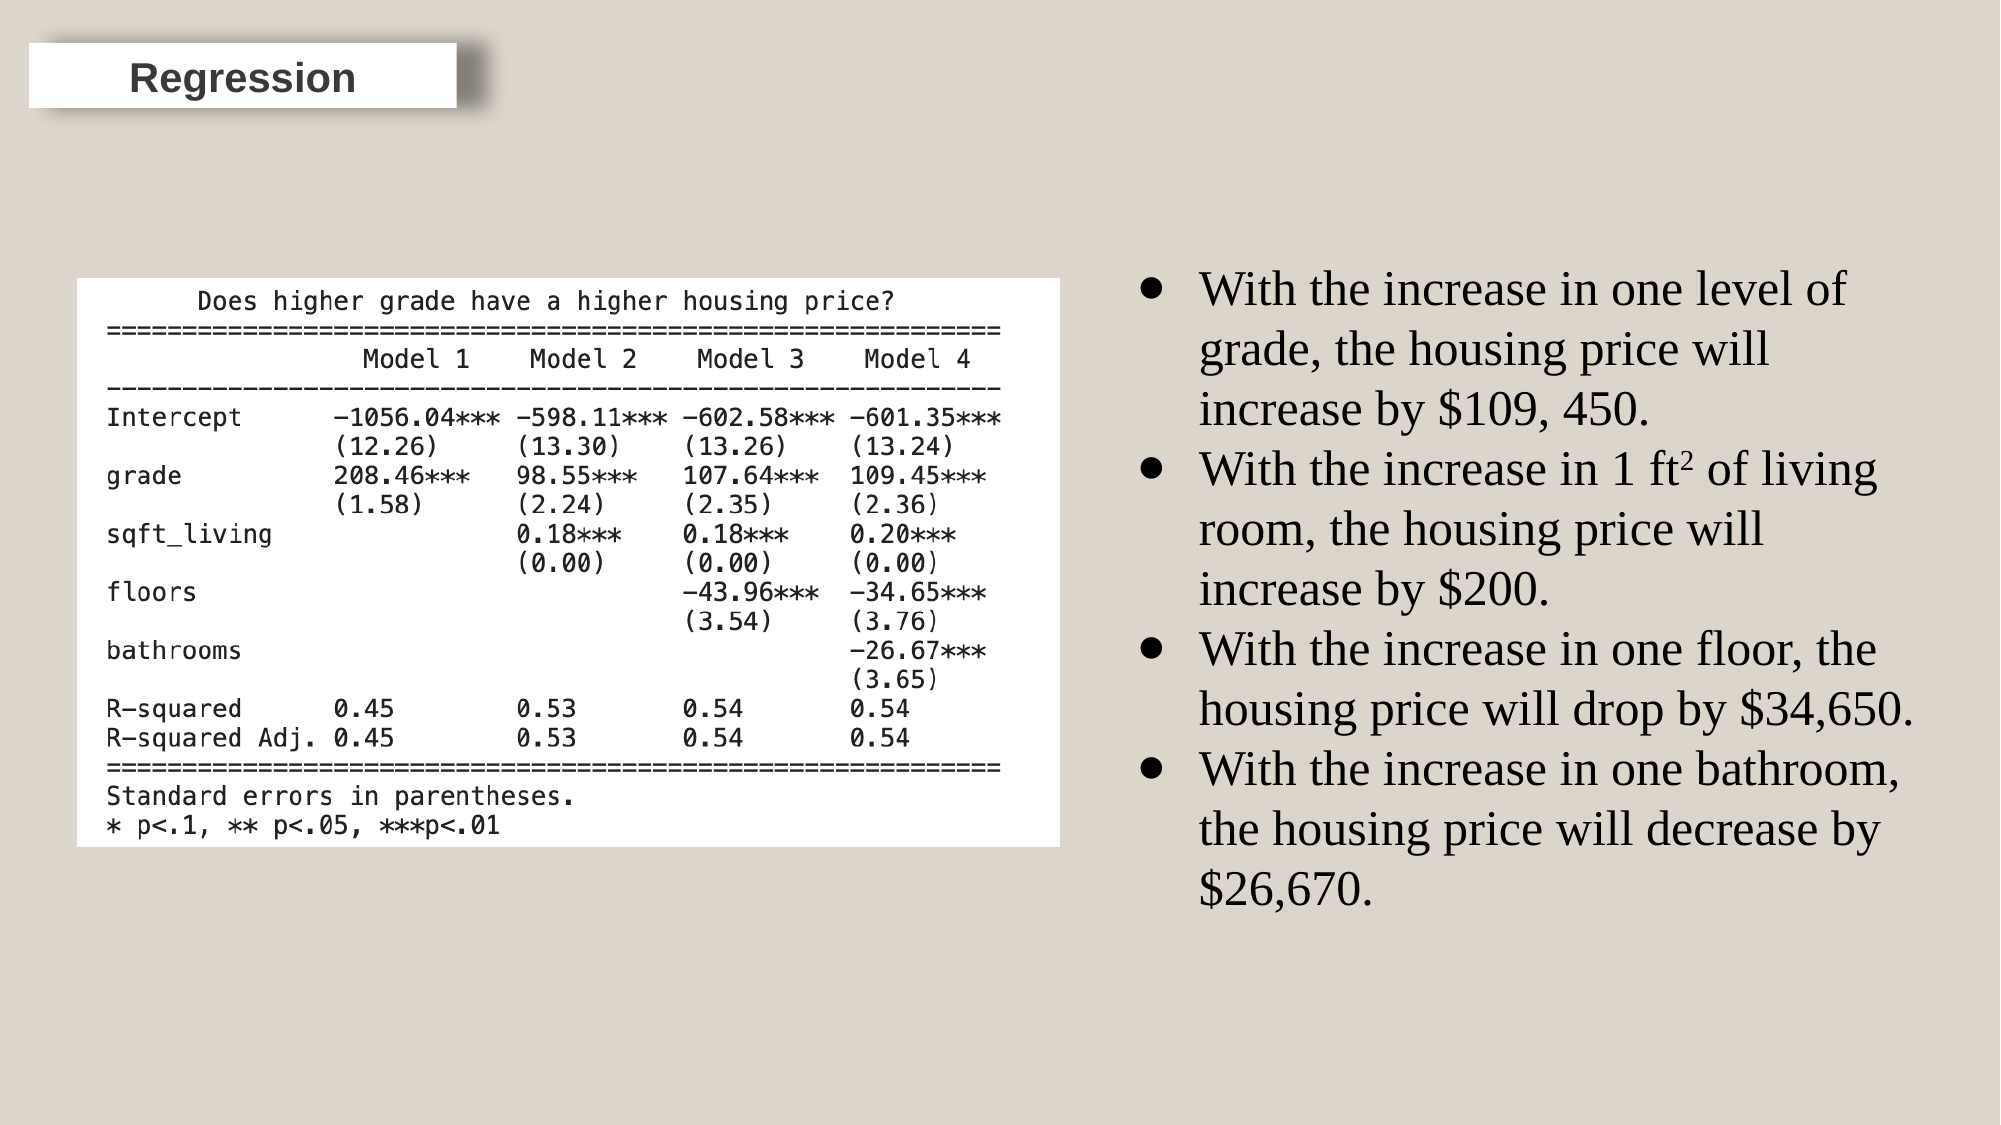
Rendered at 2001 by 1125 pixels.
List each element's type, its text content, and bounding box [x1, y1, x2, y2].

text_box Regression [29, 42, 457, 108]
picture [77, 278, 1061, 847]
text_box With the increase in one level of grade, the housing price will increase by $109, 450. With the increase in 1 ft2 of living room, the housing price will increase by $200. With the increase in one floor, the housing price will drop by $34,650. With the increase in one bathroom, the housing price will decrease by $26,670. [1108, 240, 1931, 931]
